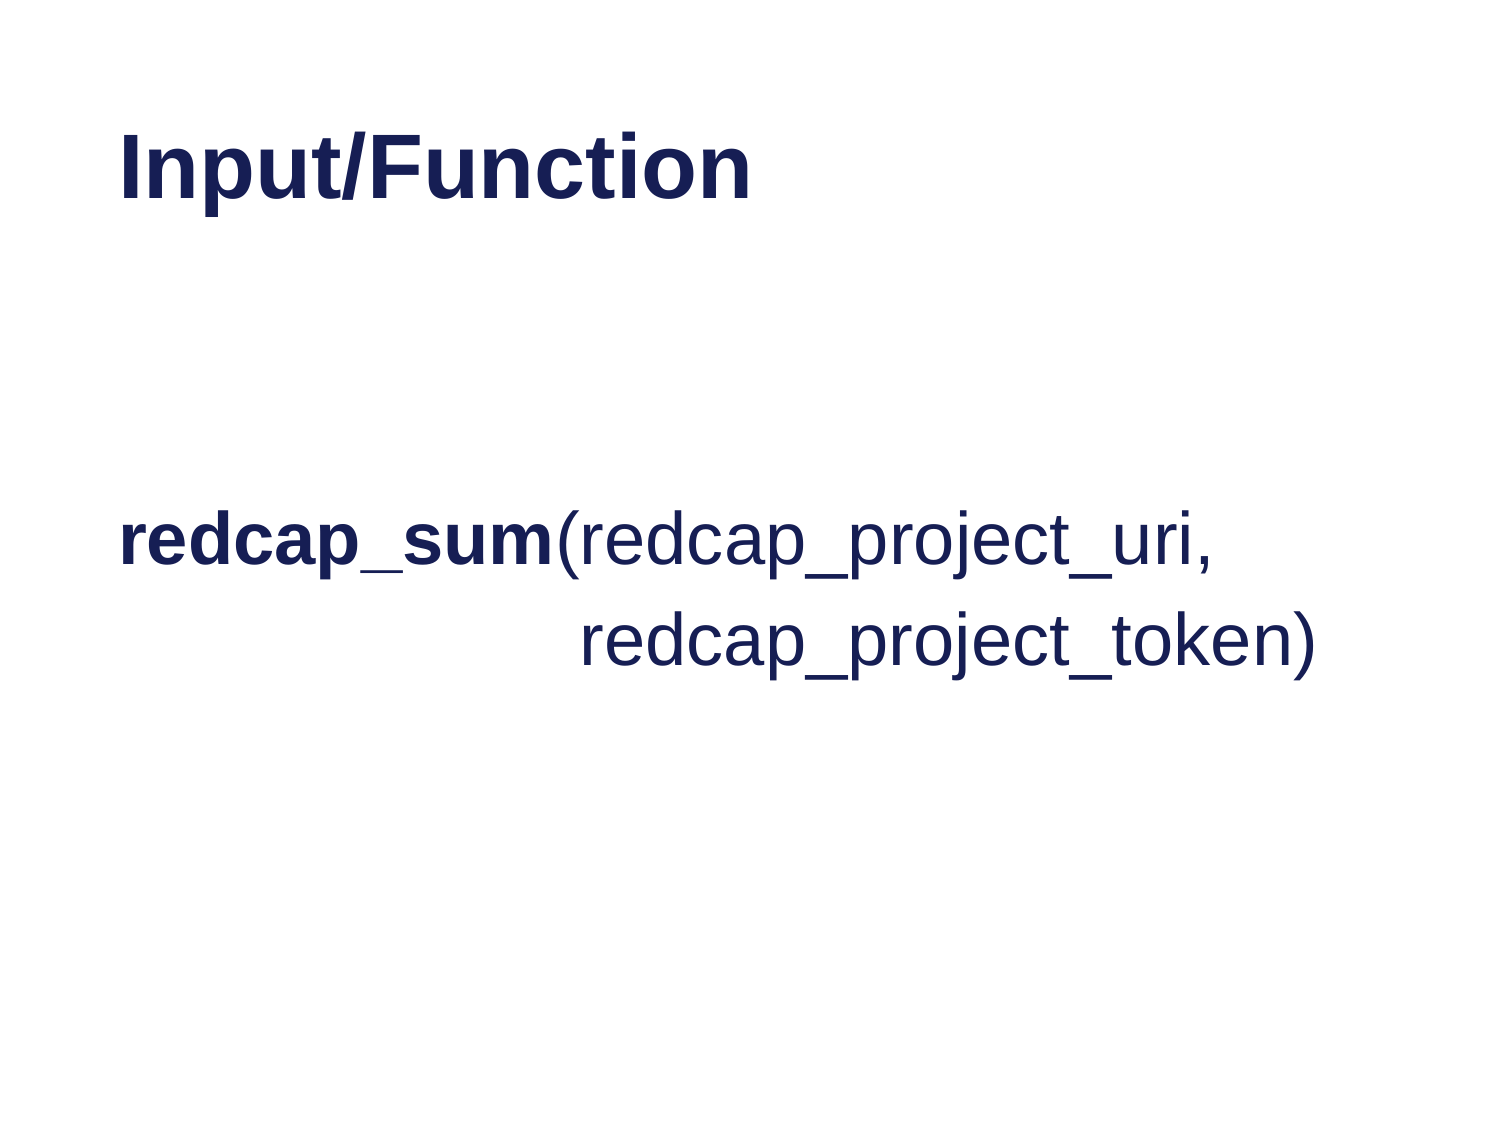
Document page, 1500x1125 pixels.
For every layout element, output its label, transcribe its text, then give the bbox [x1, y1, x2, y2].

text_box Input/Function [103, 59, 1397, 278]
list redcap_sum(redcap_project_uri, redcap_sum(redcap_project_token) [103, 493, 1397, 691]
